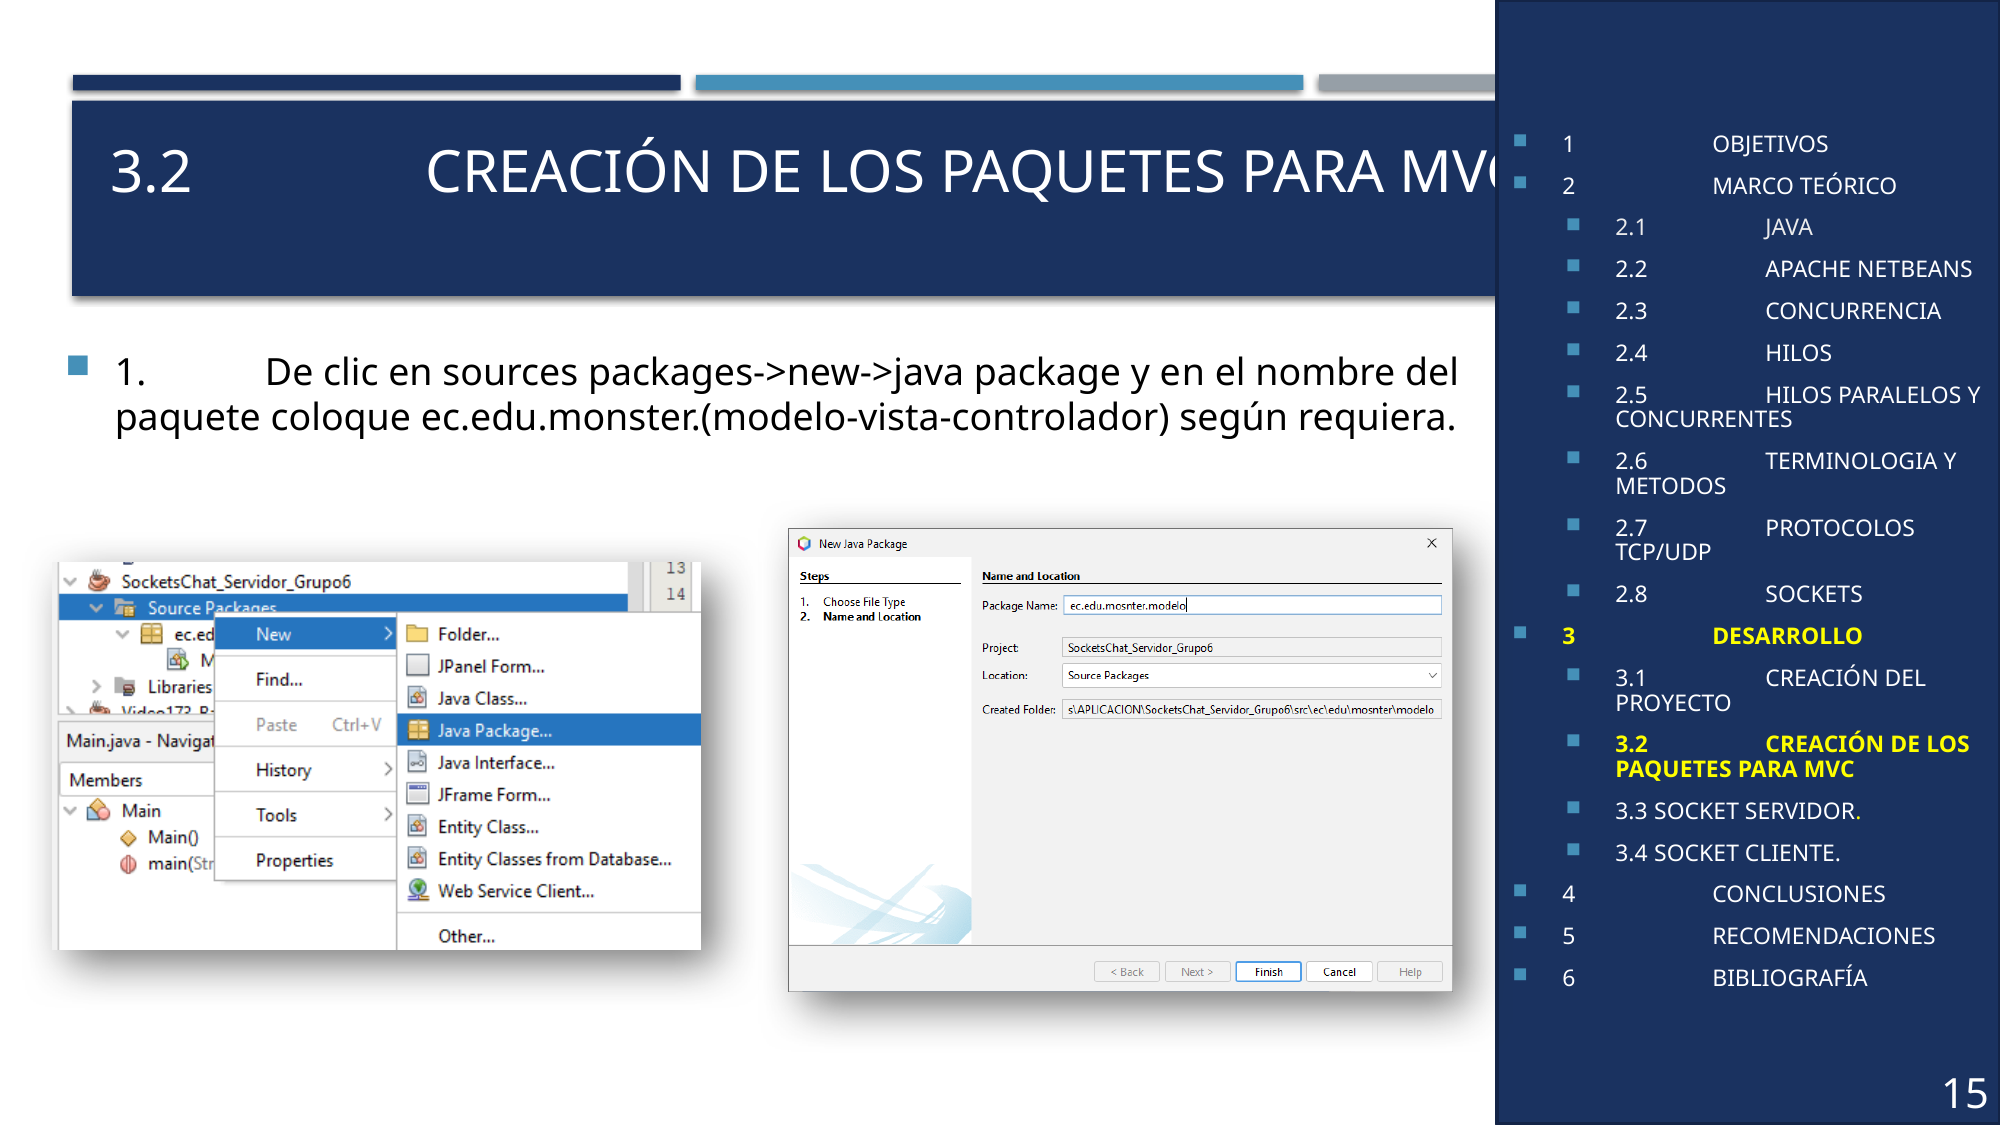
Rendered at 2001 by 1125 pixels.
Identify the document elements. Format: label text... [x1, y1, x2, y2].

title 3.2 CREACIÓN DE LOS PAQUETES PARA MVC. [95, 115, 1490, 257]
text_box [1496, 0, 2000, 1125]
picture [787, 527, 1453, 992]
picture [51, 561, 702, 951]
list 1. De clic en sources packages->new->java package y en el nombre del paquete coloque ec.edu.monster.(modelo-vista-controlador) según requiera. [49, 257, 1490, 529]
